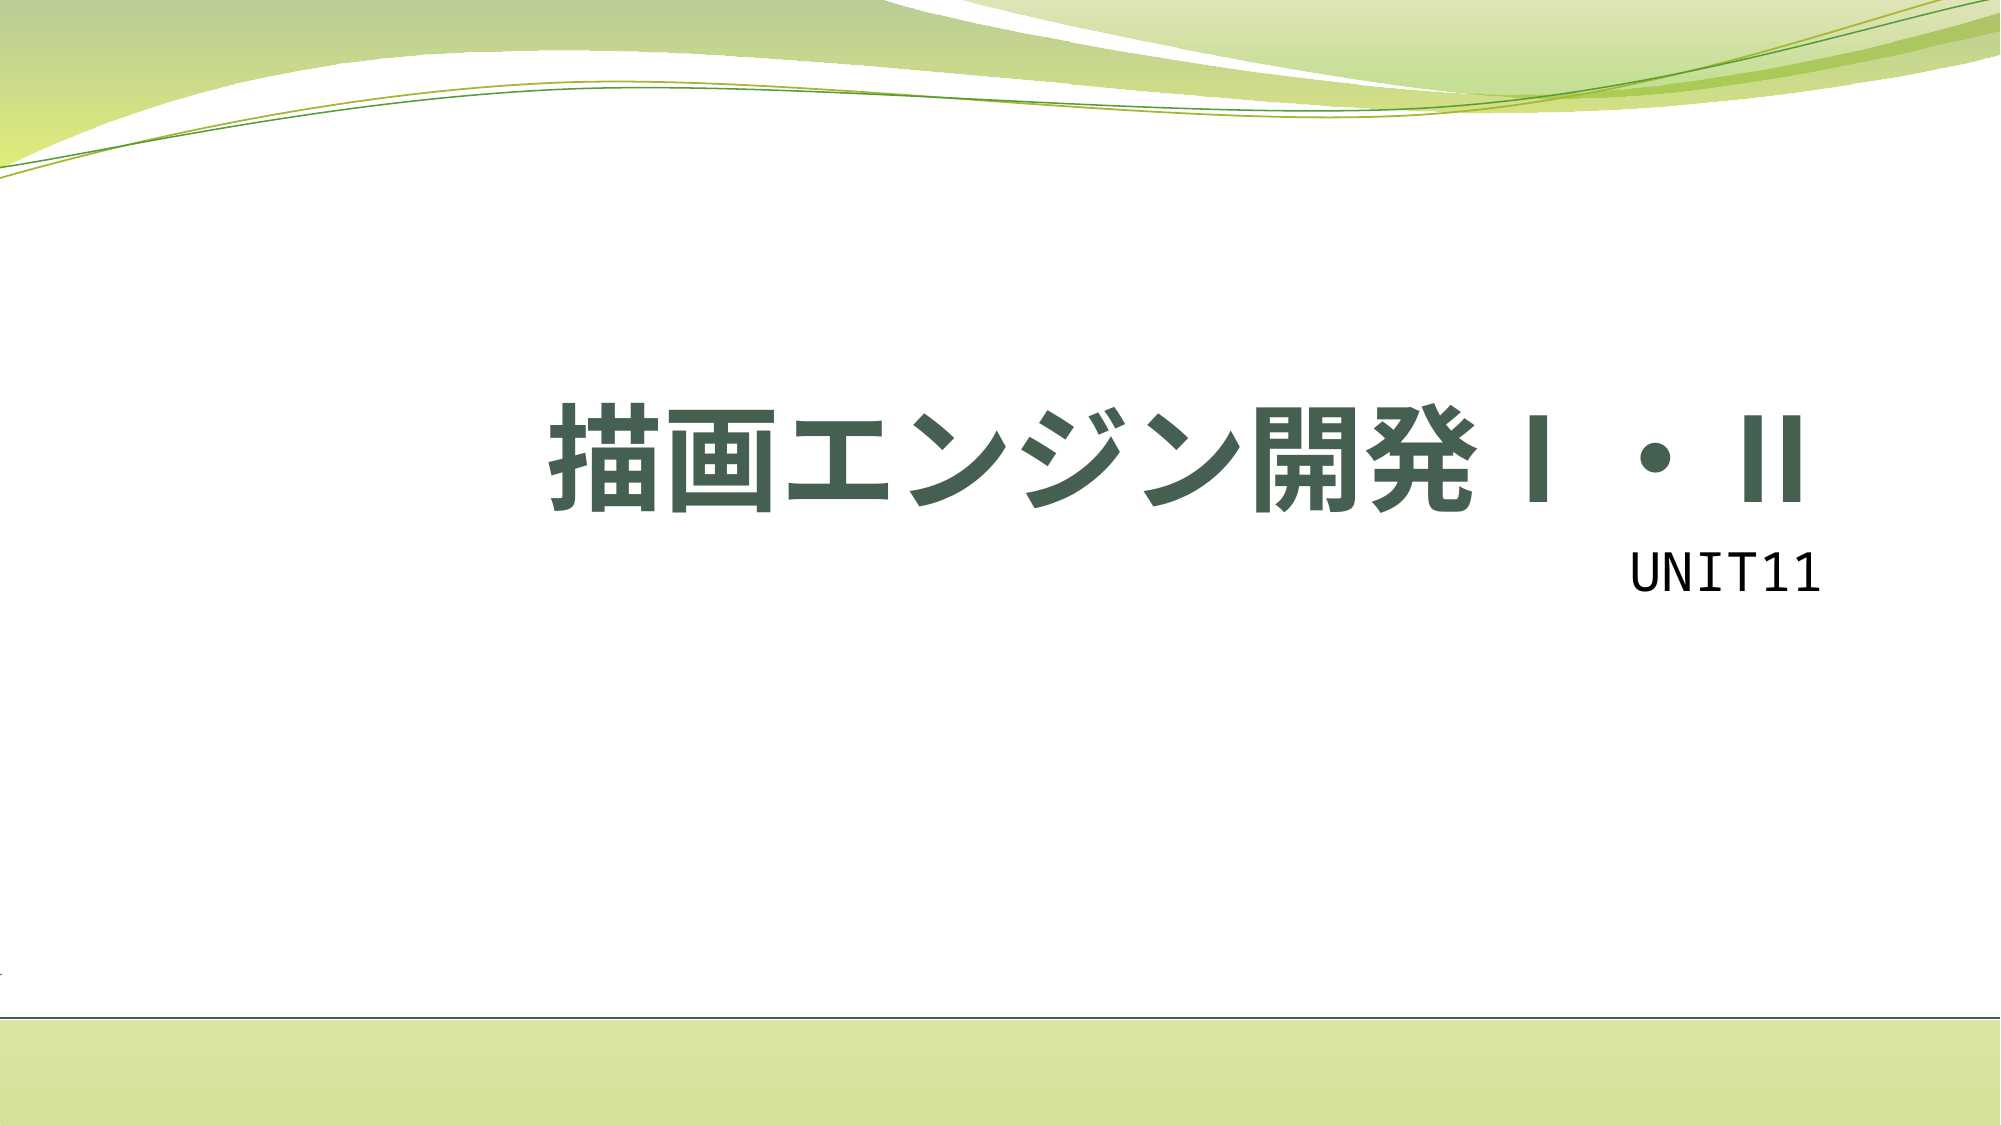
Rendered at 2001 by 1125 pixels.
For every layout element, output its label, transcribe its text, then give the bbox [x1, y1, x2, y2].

title 描画エンジン開発Ⅰ・Ⅱ [116, 224, 1834, 525]
subtitle UNIT11 [116, 529, 1835, 818]
